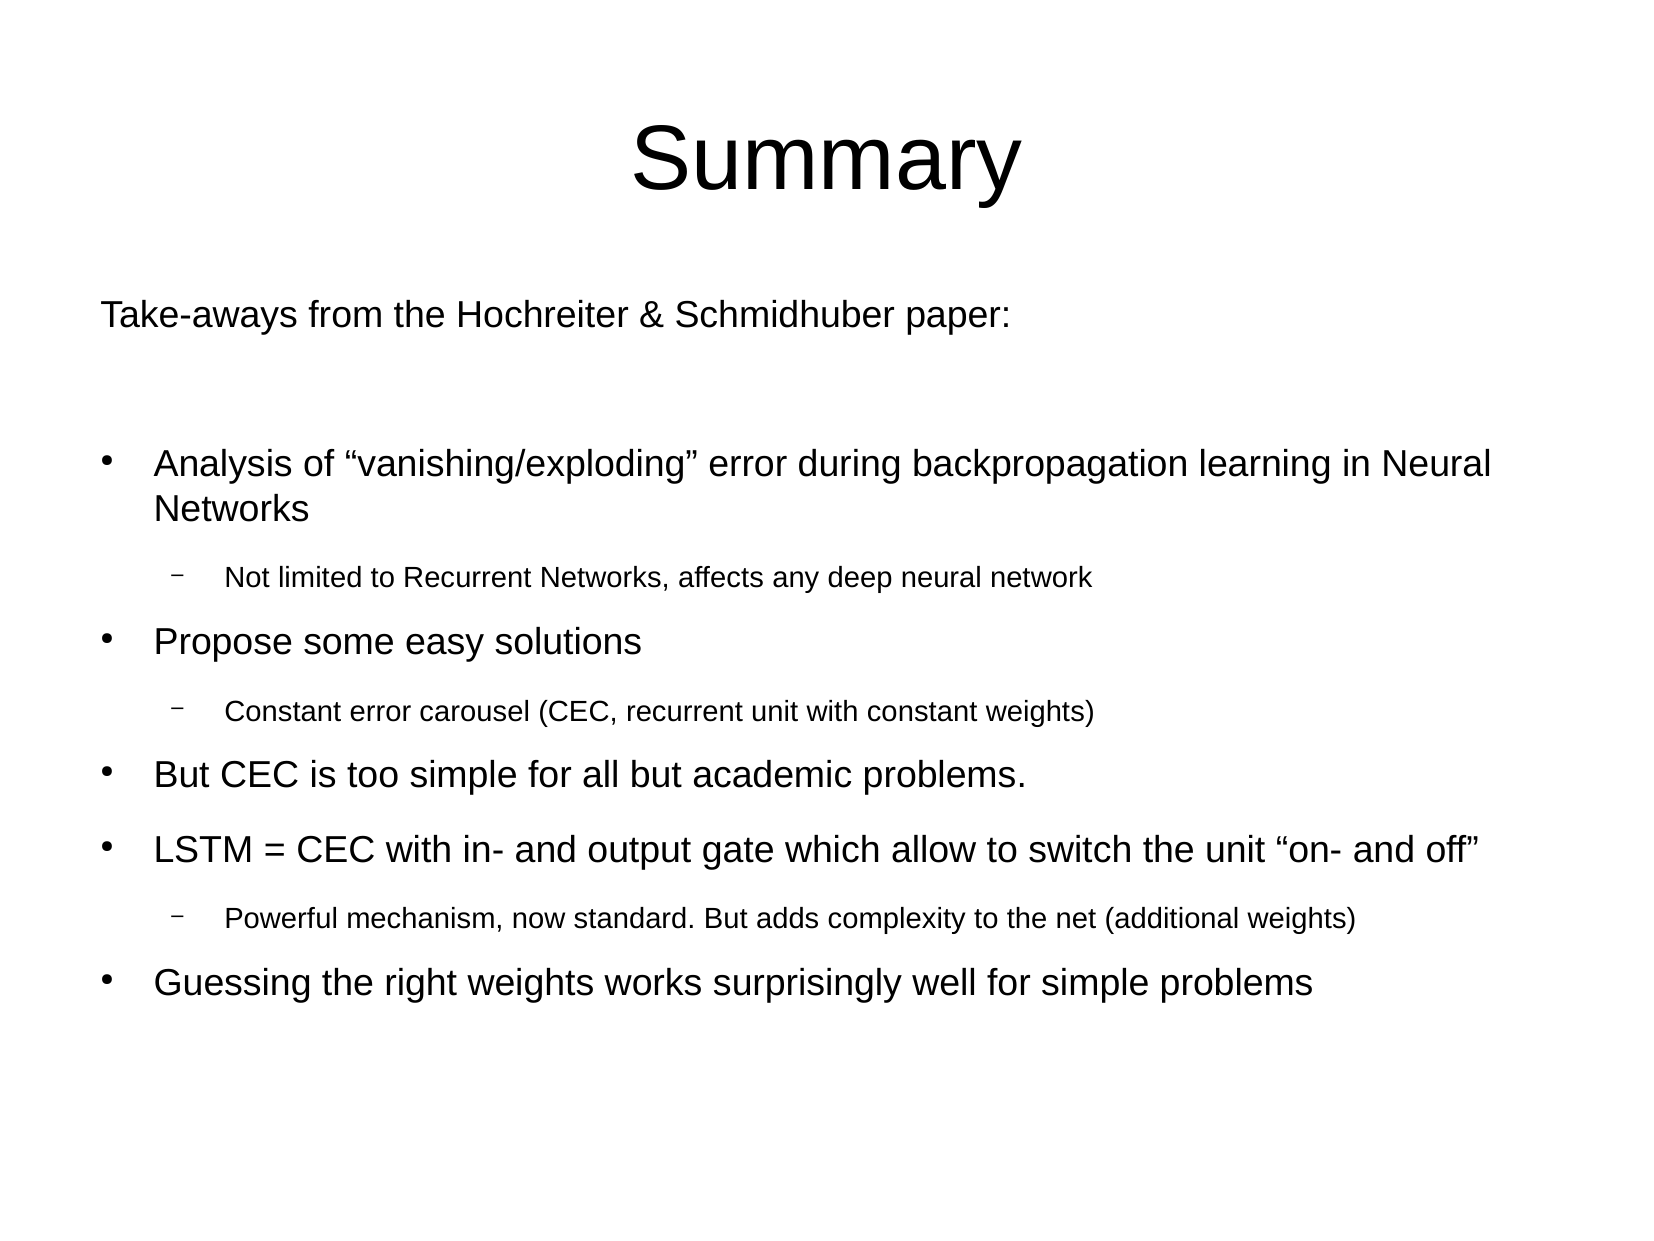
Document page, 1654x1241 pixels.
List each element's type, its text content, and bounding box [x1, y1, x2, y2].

title Summary [82, 49, 1571, 257]
list Take-aways from the Hochreiter & Schmidhuber paper: Analysis of “vanishing/exploding” error during backpropagation learning in Neural Networks Not limited to Recurrent Networks, affects any deep neural network Propose some easy solutions Constant error carousel (CEC, recurrent unit with constant weights) But CEC is too simple for all but academic problems. LSTM = CEC with in- and output gate which allow to switch the unit “on- and off” Powerful mechanism, now standard. But adds complexity to the net (additional weights) Guessing the right weights works surprisingly well for simple problems [82, 290, 1571, 1010]
